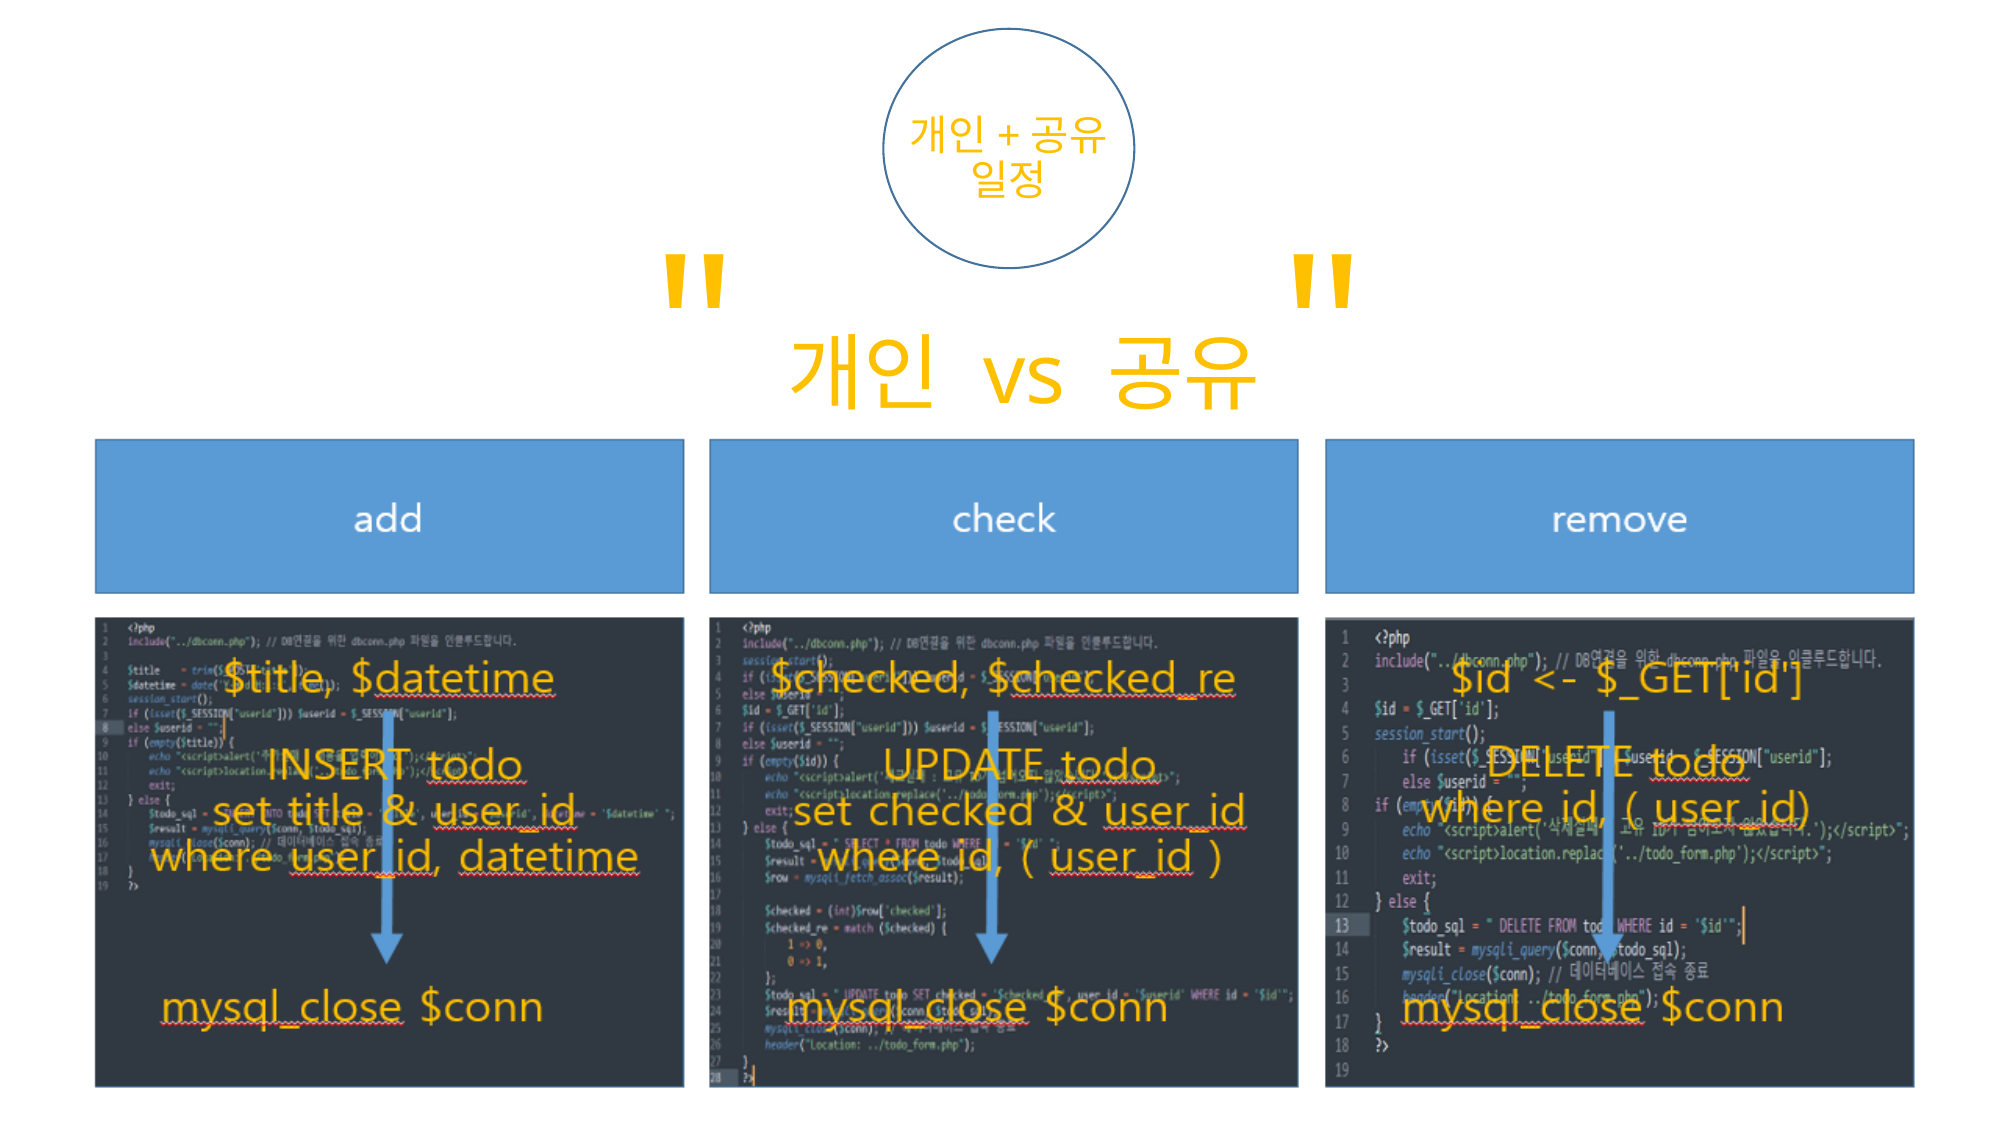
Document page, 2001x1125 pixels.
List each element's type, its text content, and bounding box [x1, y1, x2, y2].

text_box [898, 27, 1119, 89]
text_box "개인 vs 공유" [211, 201, 1807, 426]
picture [75, 426, 1943, 1104]
text_box 개인+공유 일정 [497, 89, 1521, 201]
